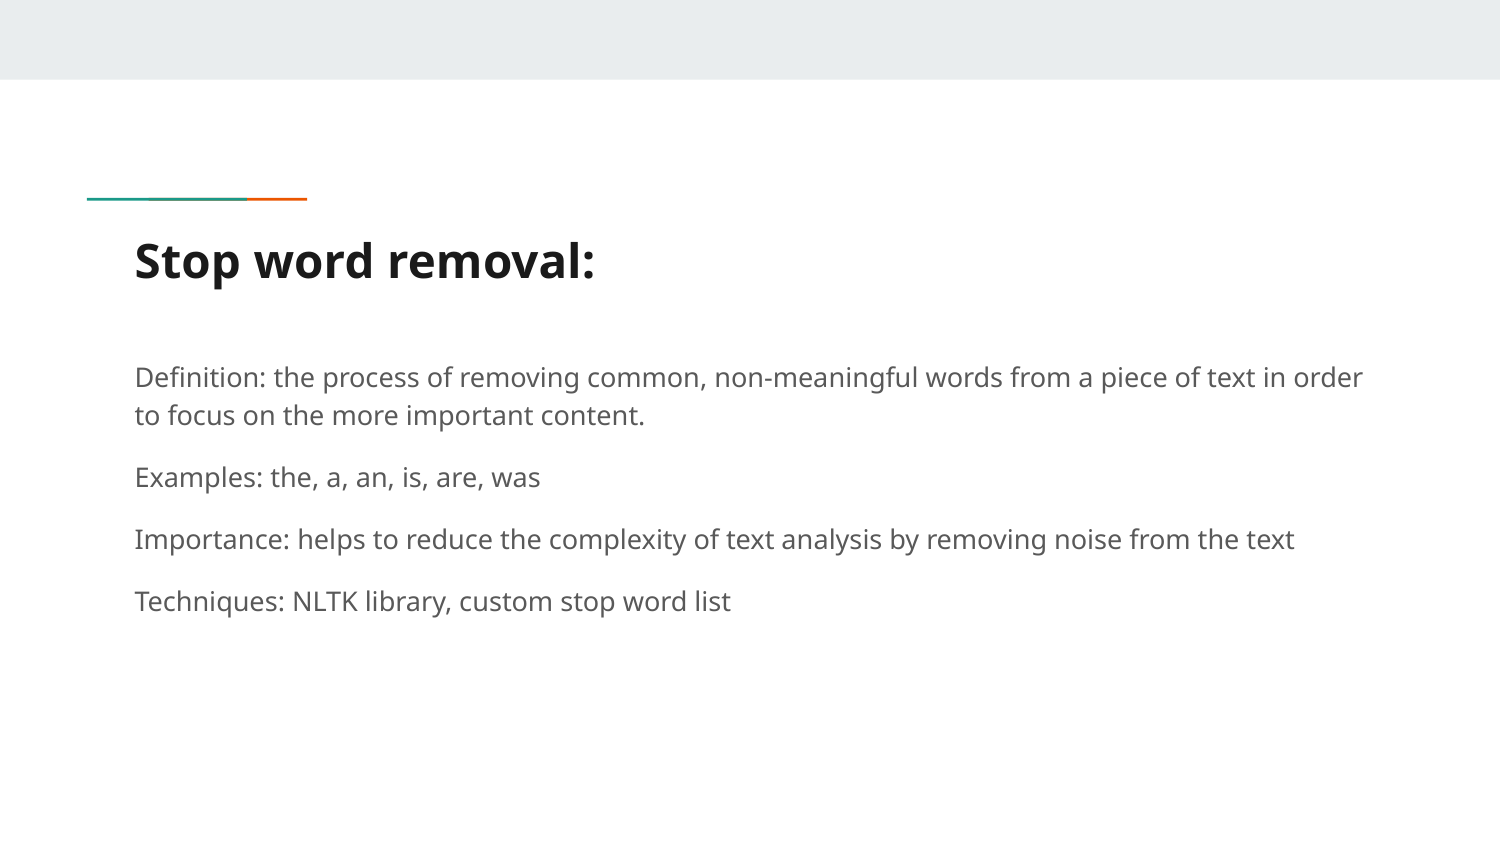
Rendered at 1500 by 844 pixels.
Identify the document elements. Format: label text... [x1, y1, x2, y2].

title Stop word removal: [119, 216, 1381, 304]
list Definition: the process of removing common, non-meaningful words from a piece of text in order to focus on the more important content. Examples: the, a, an, is, are, was Importance: helps to reduce the complexity of text analysis by removing noise from the text Techniques: NLTK library, custom stop word list [119, 341, 1381, 712]
